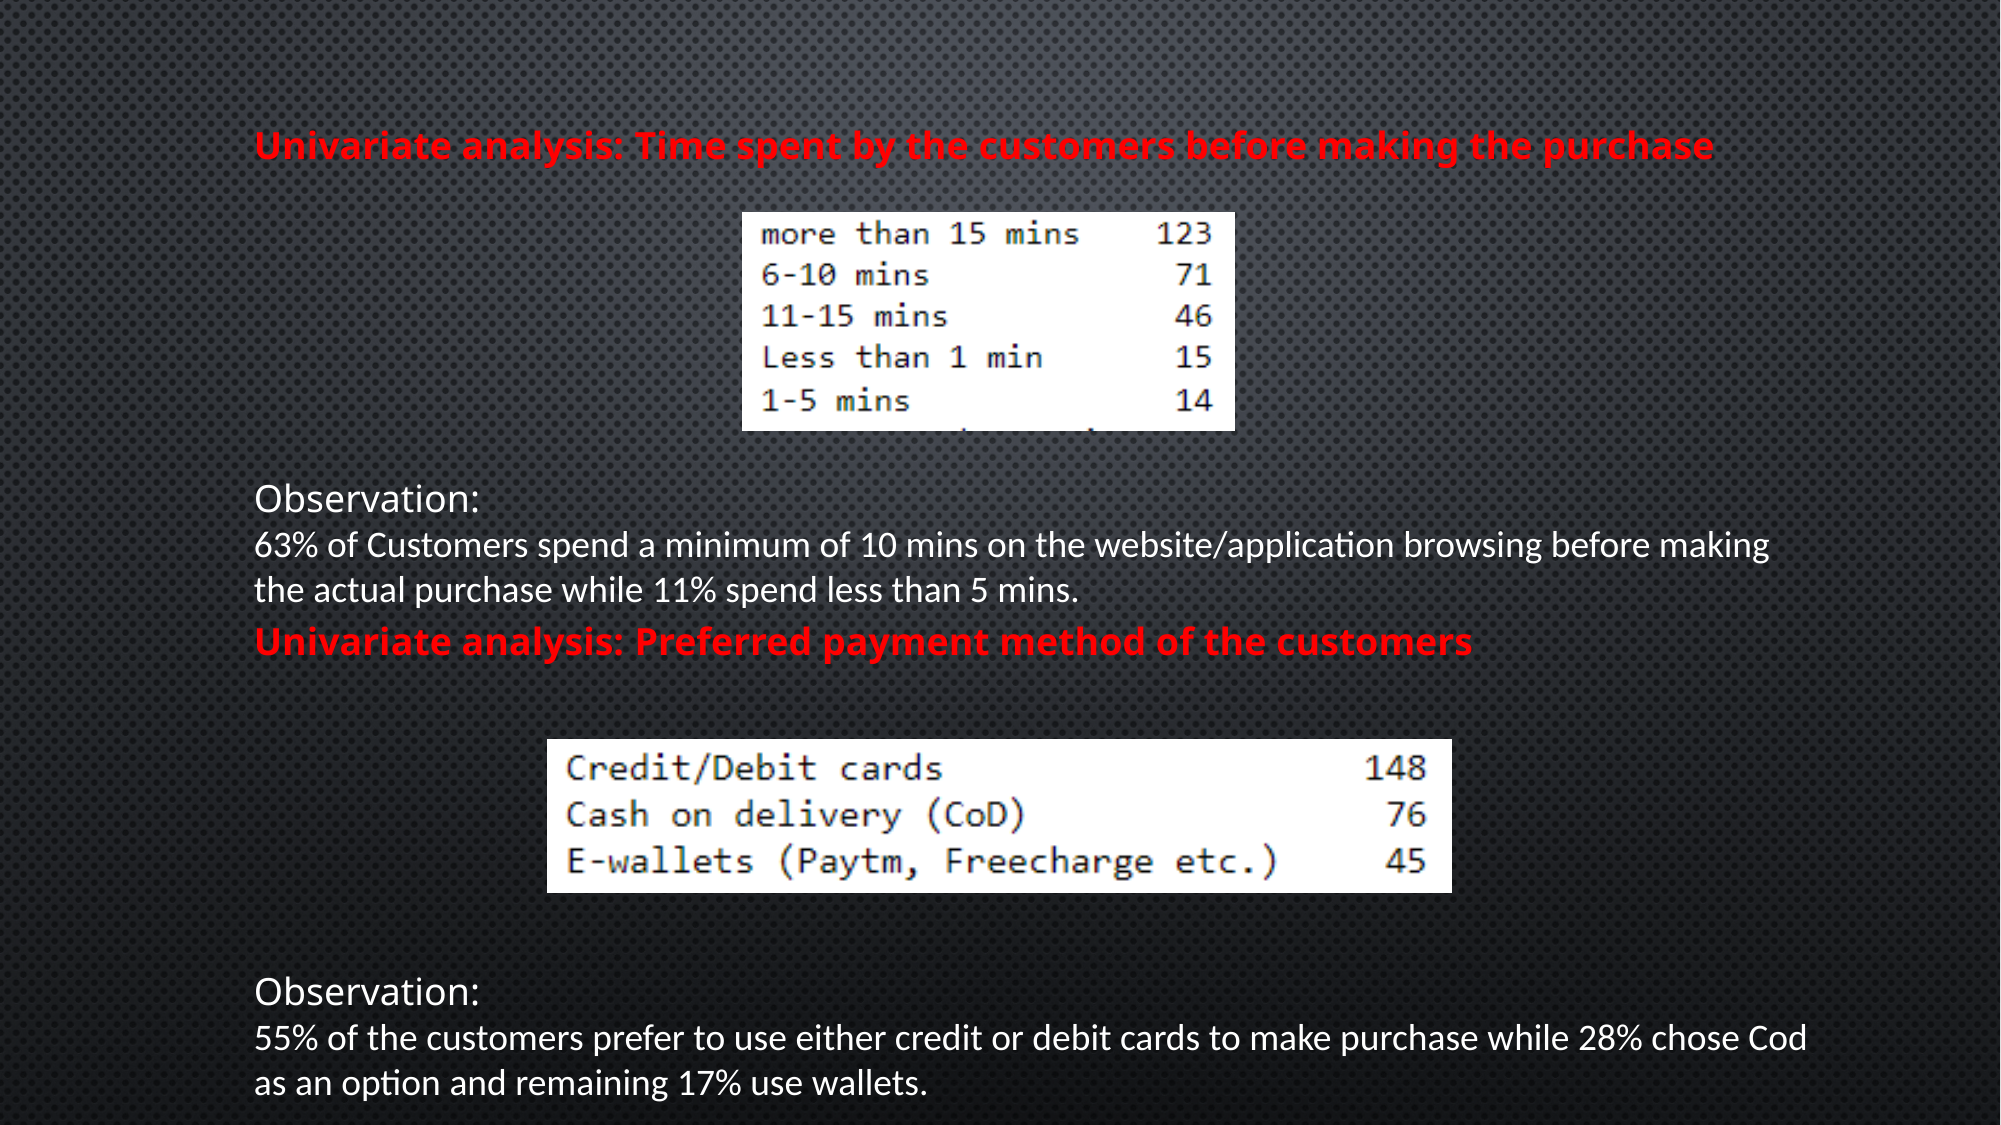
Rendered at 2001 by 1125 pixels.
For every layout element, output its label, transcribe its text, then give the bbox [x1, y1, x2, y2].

text_box Observation: 55% of the customers prefer to use either credit or debit cards to make purchase while 28% chose Cod as an option and remaining 17% use wallets. [238, 960, 1838, 1111]
picture [547, 739, 1453, 893]
text_box Univariate analysis: Time spent by the customers before making the purchase [238, 114, 1738, 175]
text_box Univariate analysis: Preferred payment method of the customers [238, 610, 1738, 671]
text_box Observation: 63% of Customers spend a minimum of 10 mins on the website/application browsing before making the actual purchase while 11% spend less than 5 mins. [238, 467, 1838, 618]
picture [742, 211, 1235, 432]
